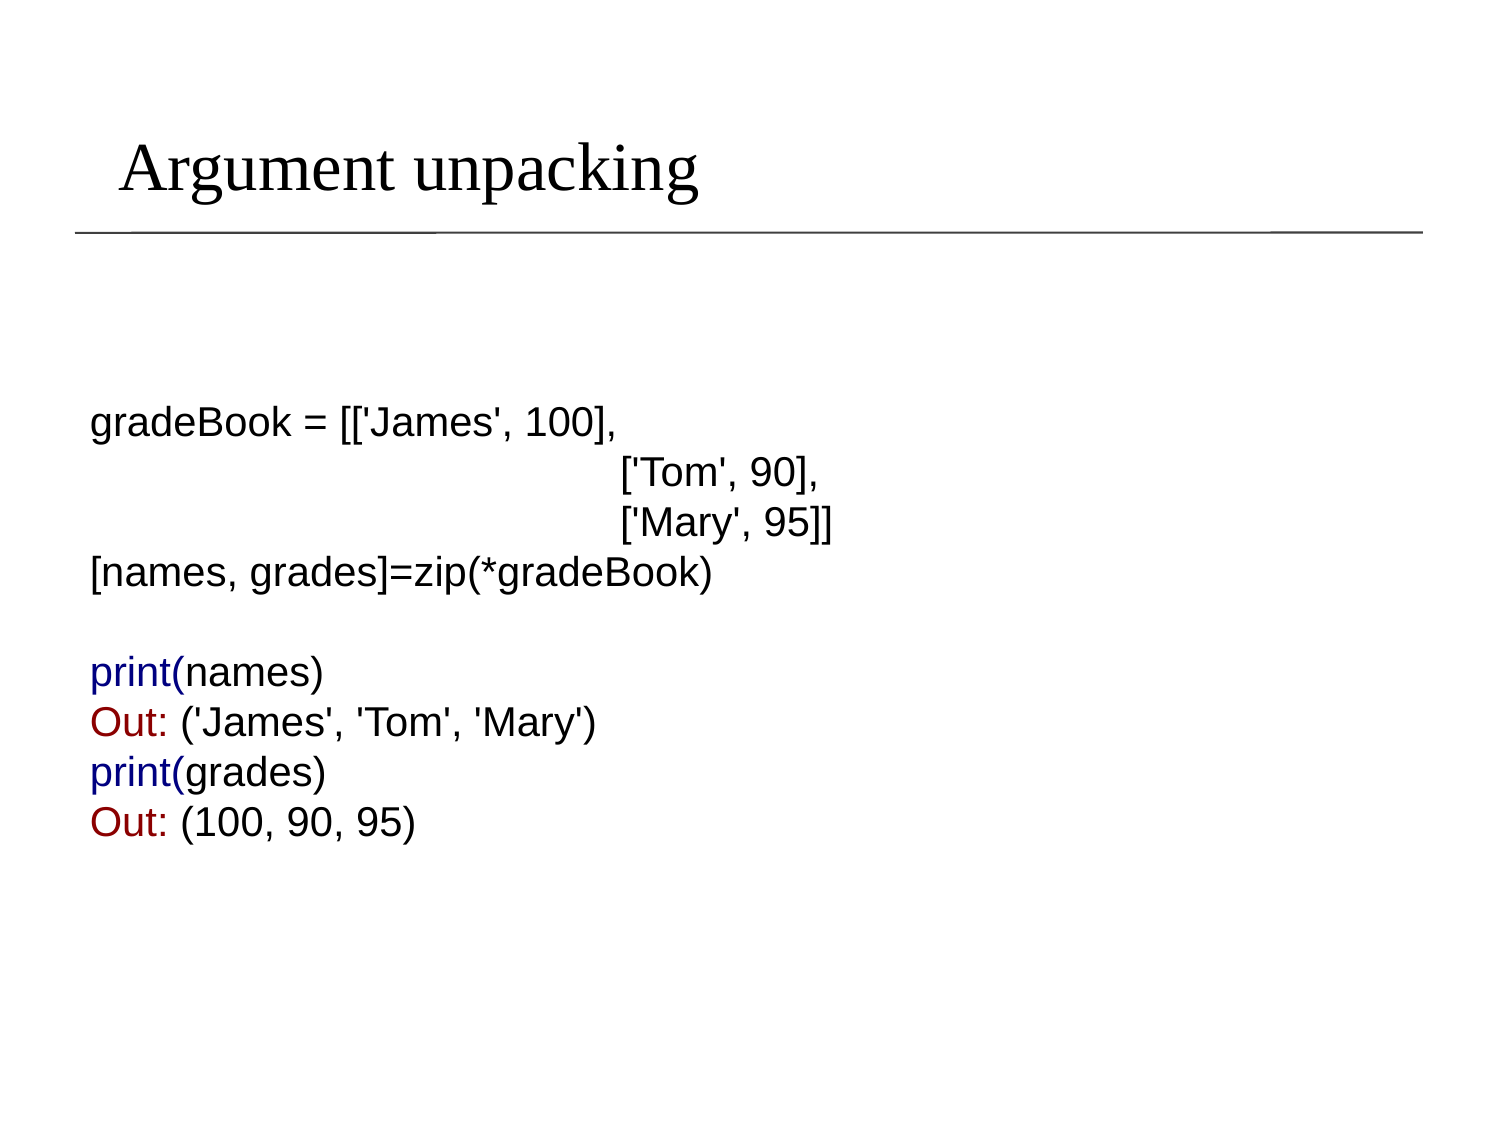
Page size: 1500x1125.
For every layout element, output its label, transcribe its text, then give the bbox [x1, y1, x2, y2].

title Argument unpacking [103, 59, 1397, 278]
text_box gradeBook = [['James', 100], ['Tom', 90], ['Mary', 95]] [names, grades]=zip(*gradeBook) print(names) Out: ('James', 'Tom', 'Mary') print(grades) Out: (100, 90, 95) [74, 387, 1289, 853]
